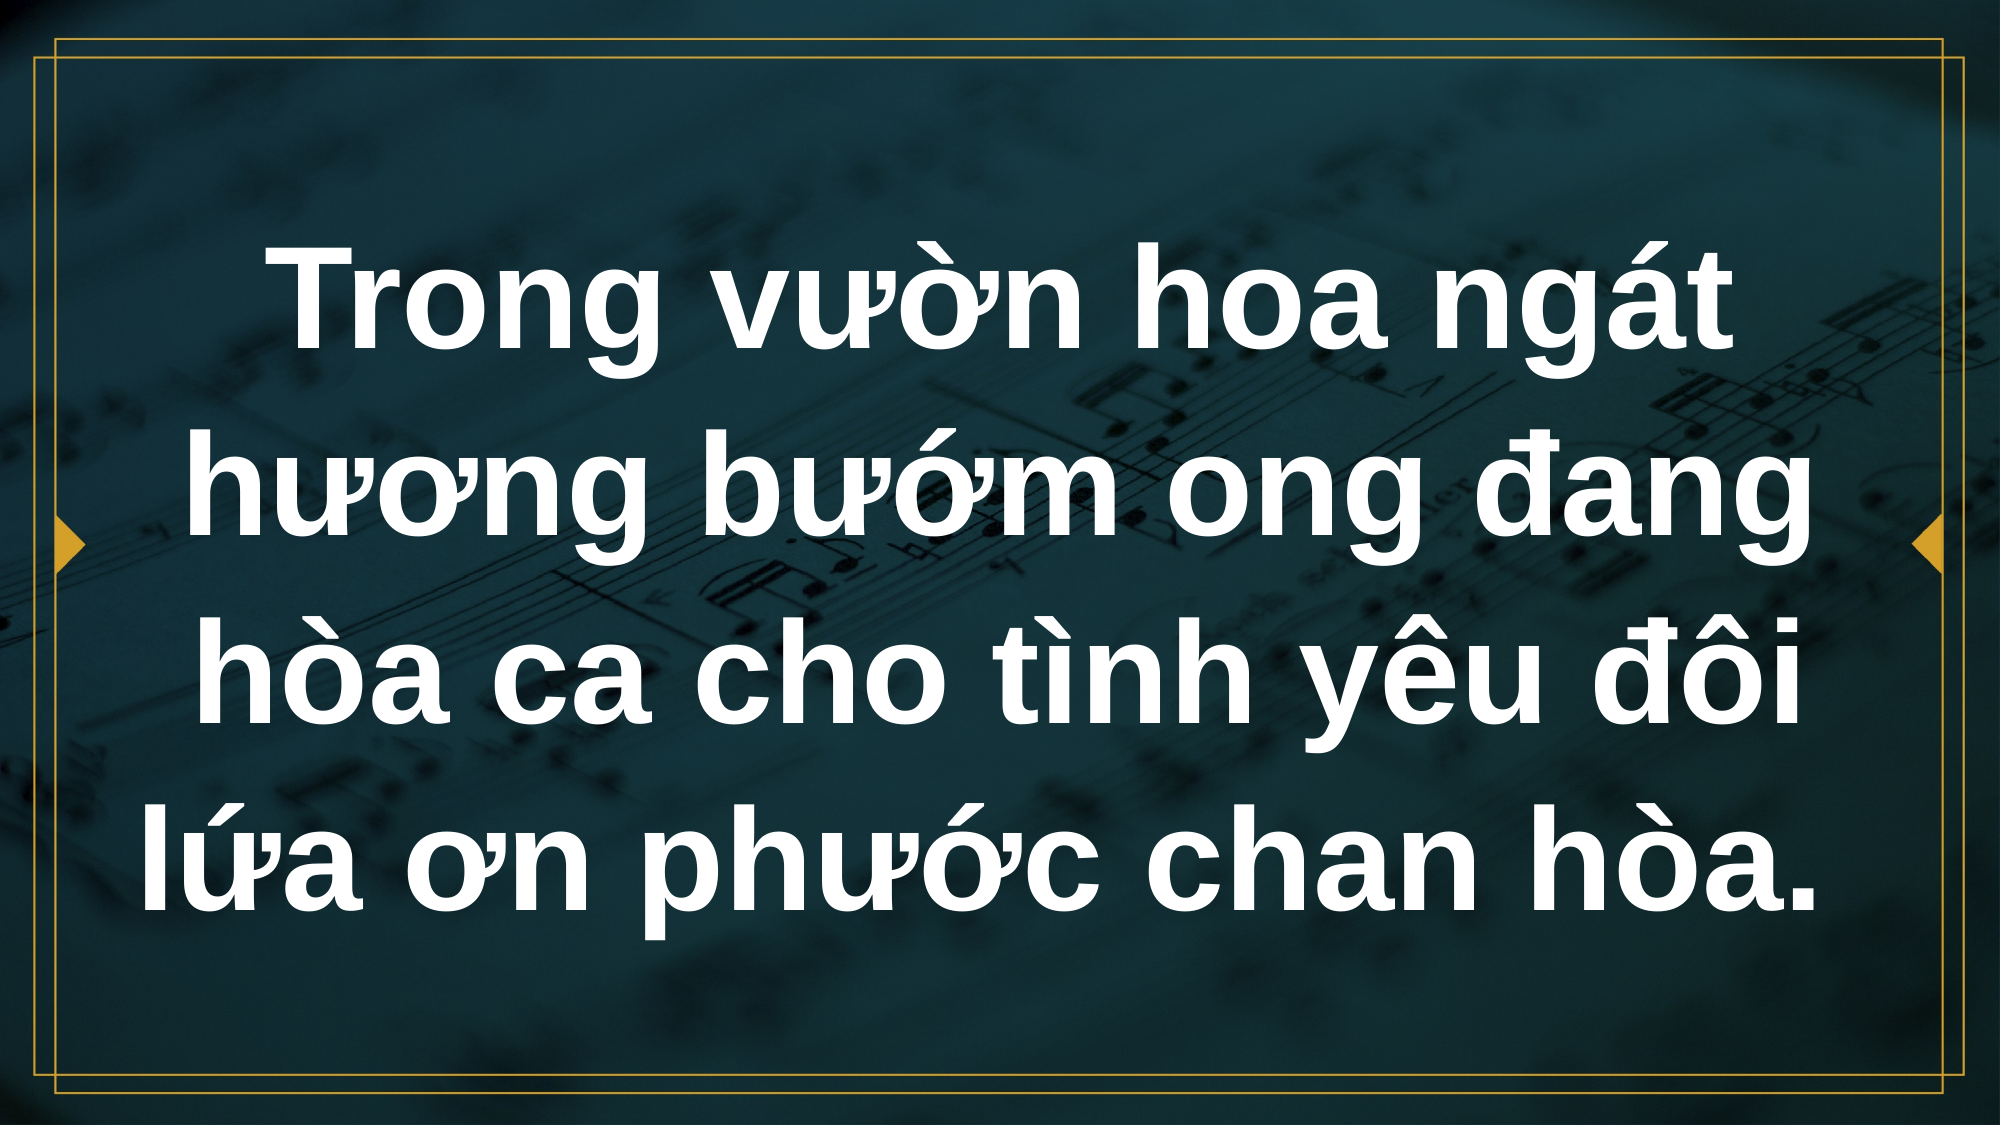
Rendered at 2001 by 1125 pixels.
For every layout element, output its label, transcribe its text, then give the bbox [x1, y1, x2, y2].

title Trong vườn hoa ngát hương bướm ong đang hòa ca cho tình yêu đôi lứa ơn phước chan hòa. [55, 53, 1945, 1077]
picture [0, 0, 2000, 1125]
